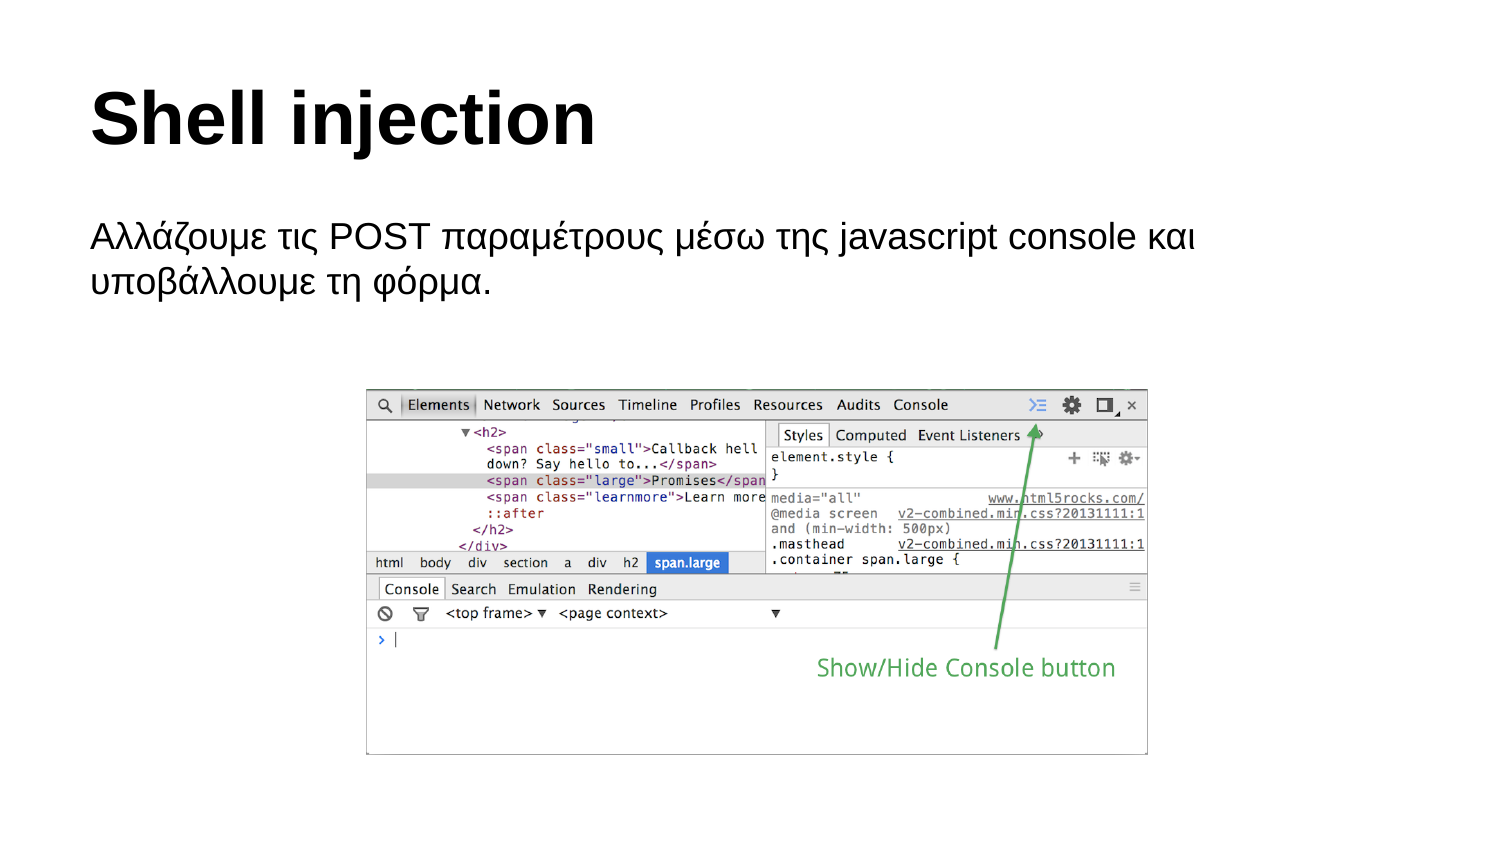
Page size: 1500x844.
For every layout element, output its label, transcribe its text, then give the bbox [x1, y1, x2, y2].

picture [366, 389, 1148, 756]
list Αλλάζουμε τις POST παραμέτρους μέσω της javascript console και υποβάλλουμε τη φόρμα. [75, 196, 1425, 808]
title Shell injection [75, 33, 1425, 175]
